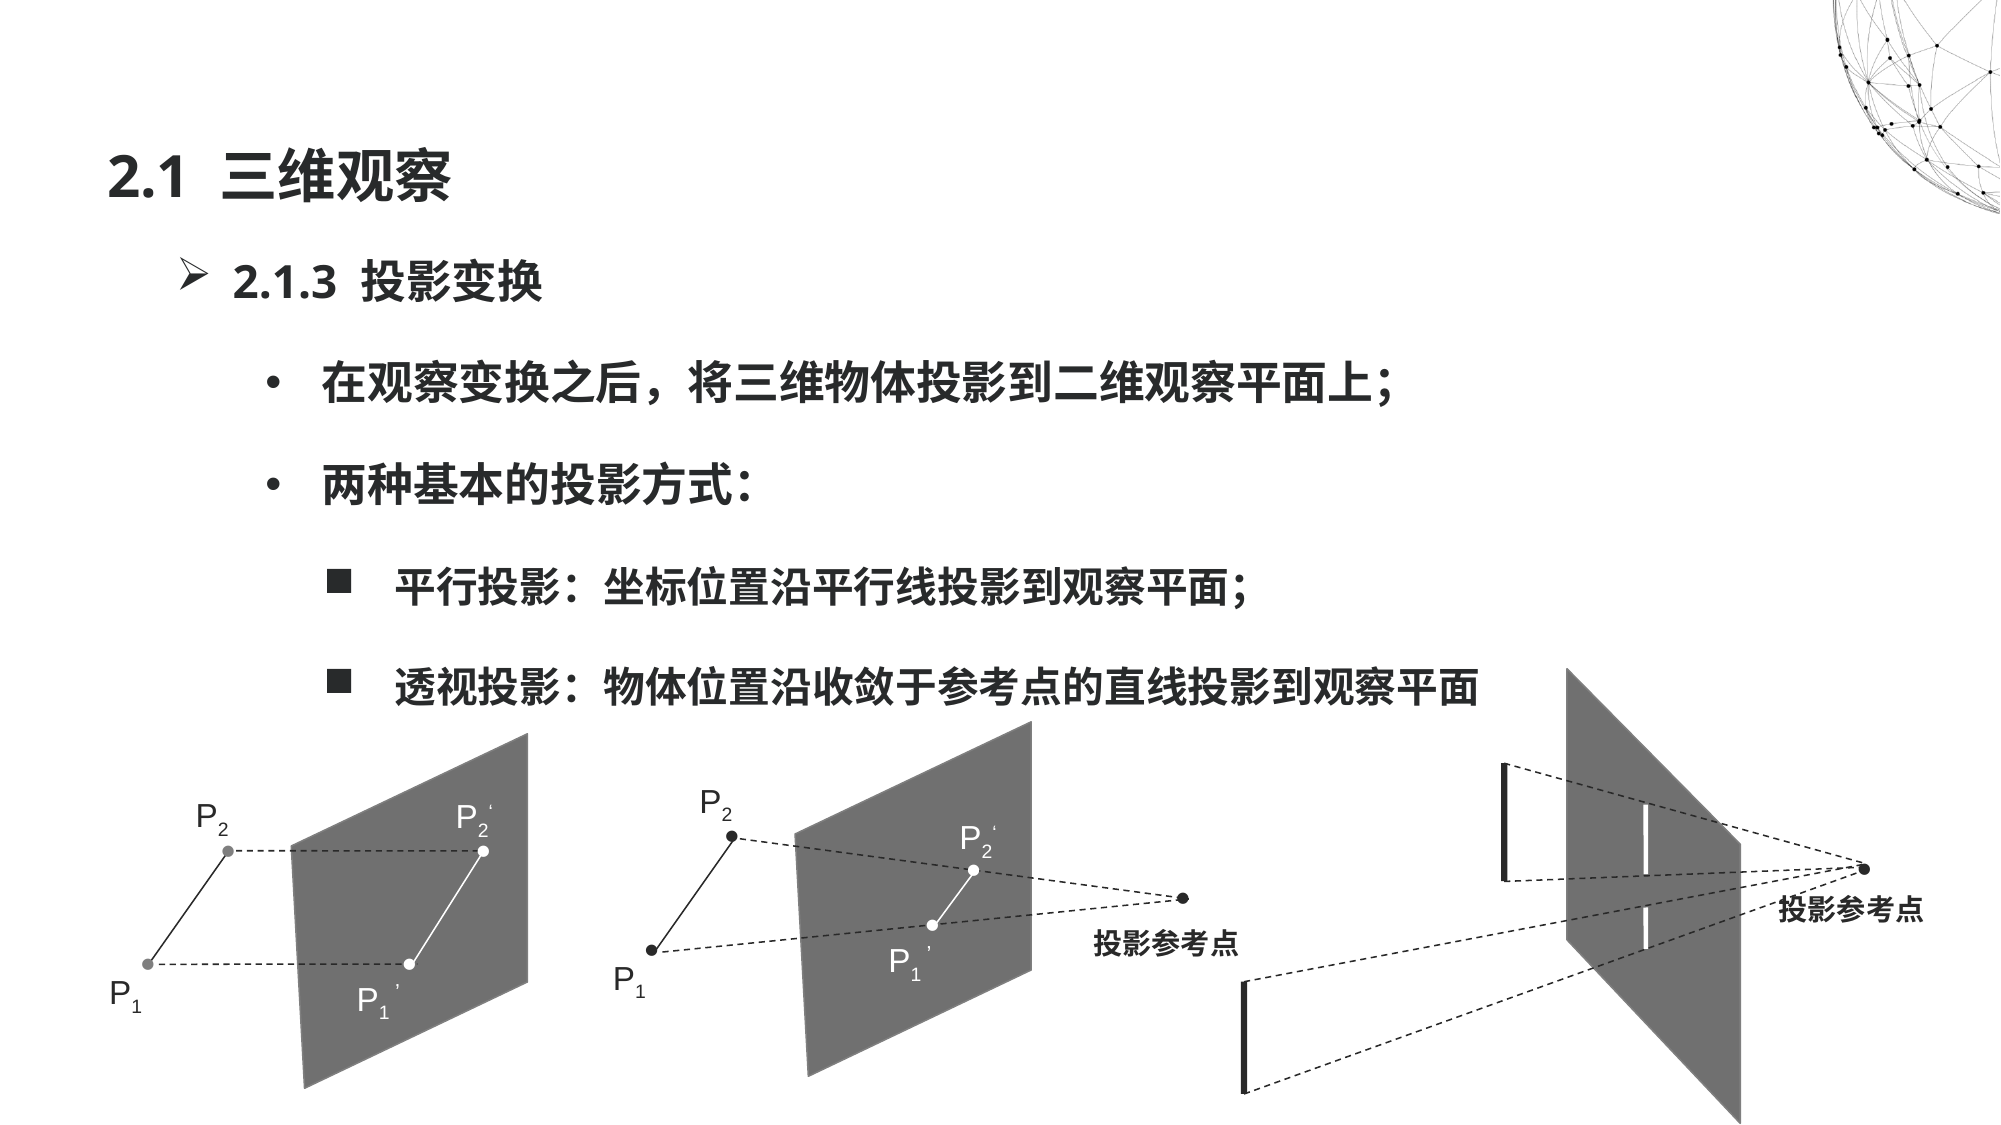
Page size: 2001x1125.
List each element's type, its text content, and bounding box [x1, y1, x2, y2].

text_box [158, 788, 552, 1022]
picture [711, 0, 2000, 725]
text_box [1763, 840, 2000, 934]
text_box [300, 1022, 444, 1089]
text_box [413, 733, 528, 788]
list 2.1.3 投影变换 在观察变换之后，将三维物体投影到二维观察平面上； 两种基本的投影方式： 平行投影：坐标位置沿平行线投影到观察平面； 透视投影：物体位置沿收敛于参考点的直线投影到观察平面 [99, 231, 1893, 870]
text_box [873, 808, 1056, 984]
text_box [597, 772, 795, 1006]
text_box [94, 786, 292, 1020]
text_box [1566, 668, 1741, 1124]
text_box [1078, 869, 1316, 969]
title 2.1 三维观察 [99, 65, 1901, 292]
text_box [795, 721, 1032, 1077]
